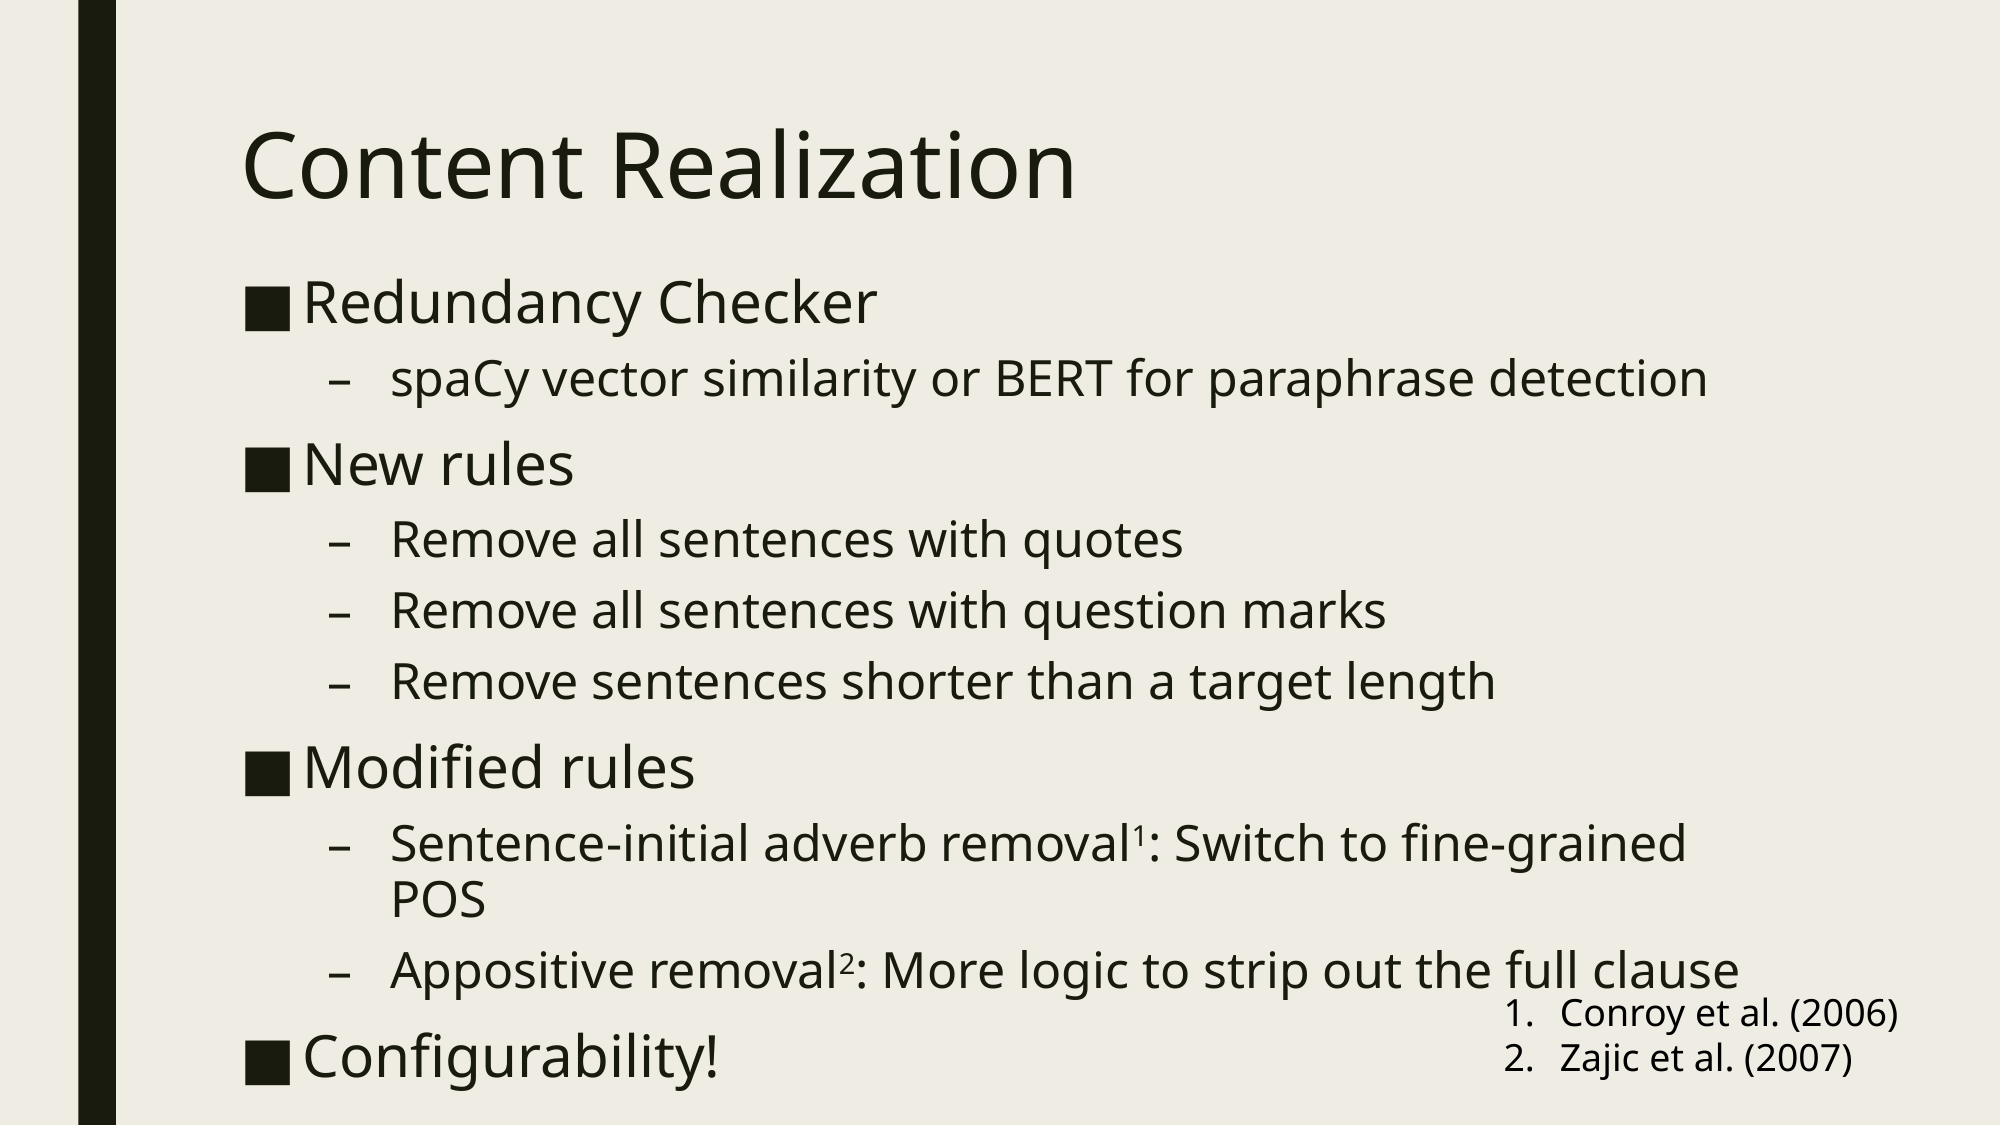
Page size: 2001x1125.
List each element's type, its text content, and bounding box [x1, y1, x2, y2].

list Redundancy Checker spaCy vector similarity or BERT for paraphrase detection New rules Remove all sentences with quotes Remove all sentences with question marks Remove sentences shorter than a target length Modified rules Sentence-initial adverb removal1: Switch to fine-grained POS Appositive removal2: More logic to strip out the full clause Configurability! [225, 263, 1800, 1101]
title Content Realization [225, 112, 1800, 263]
text_box Conroy et al. (2006) Zajic et al. (2007) [1488, 981, 1995, 1086]
